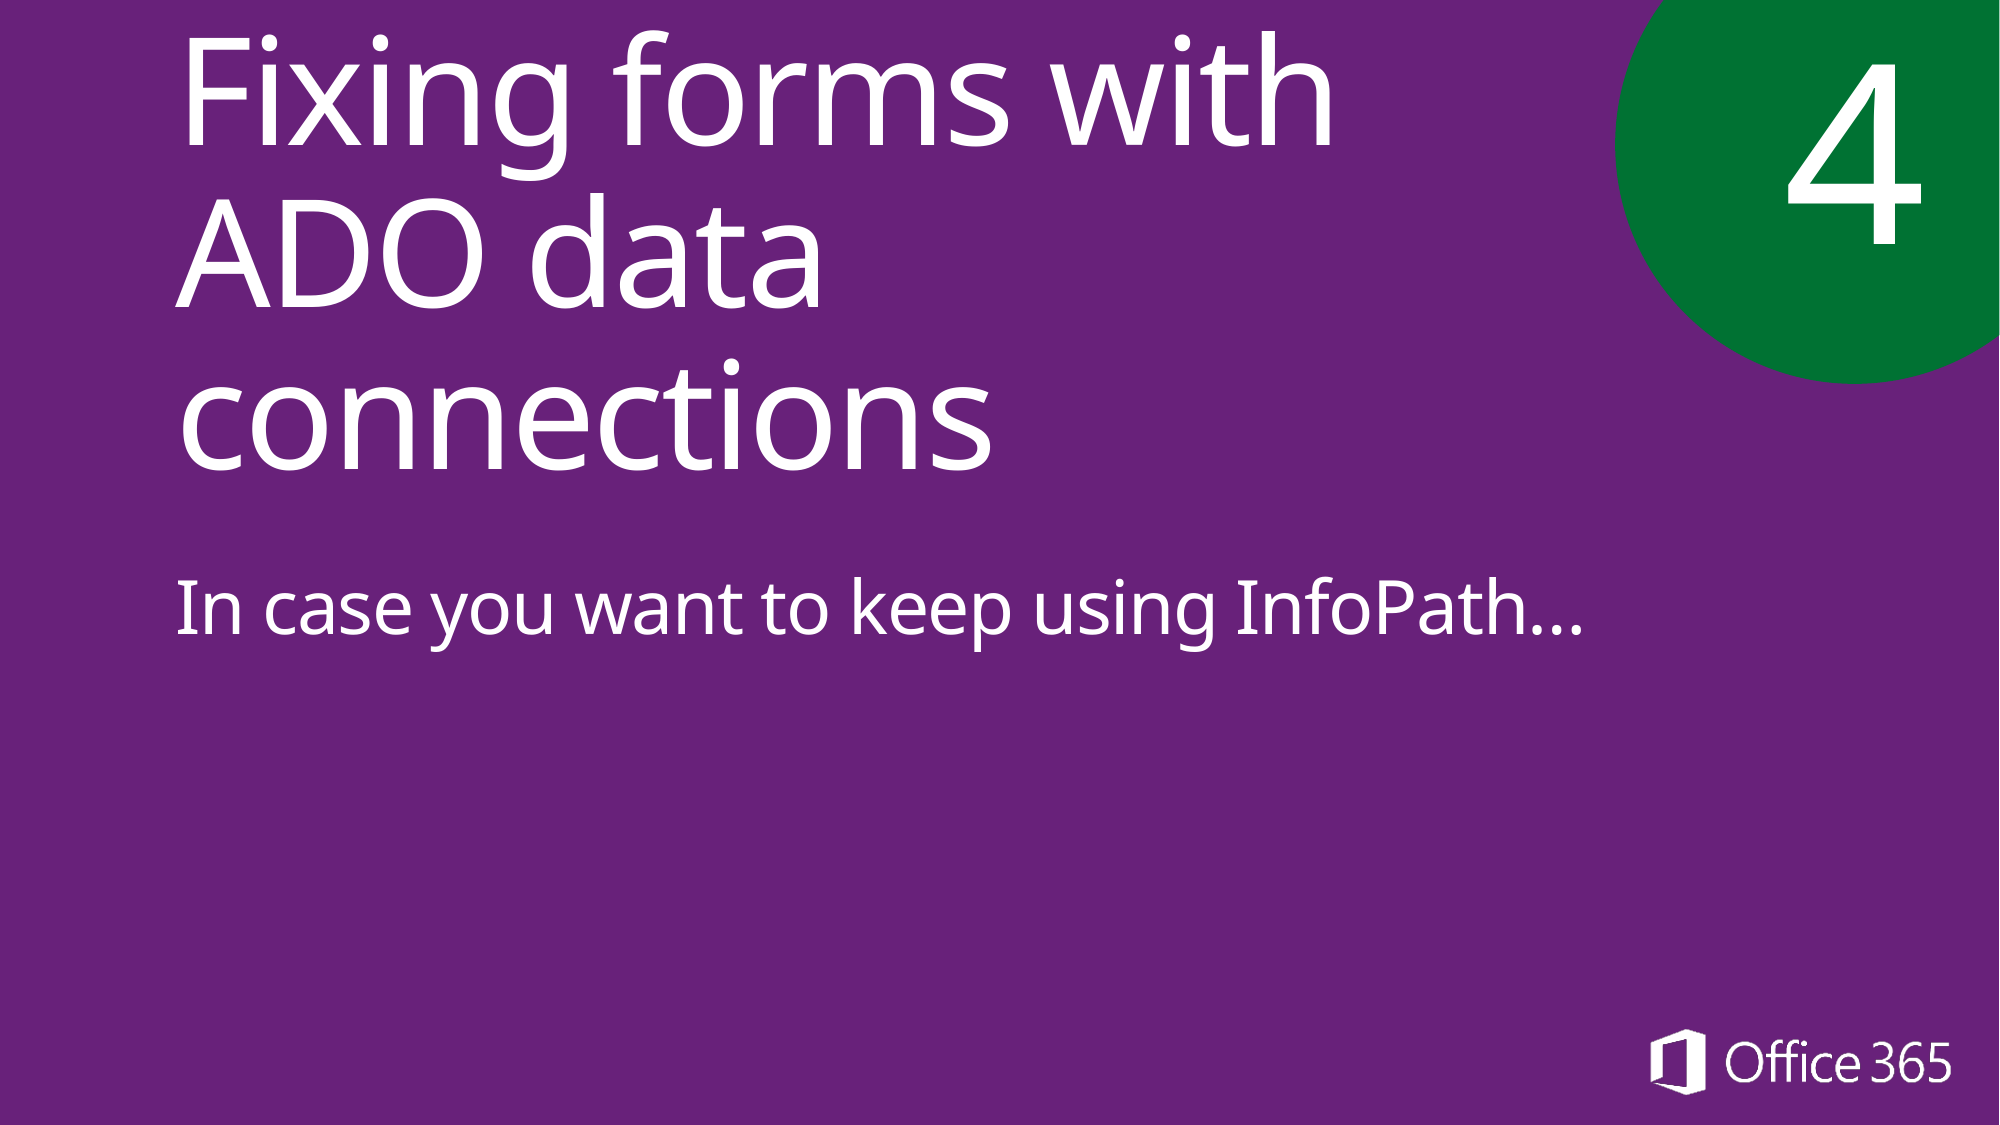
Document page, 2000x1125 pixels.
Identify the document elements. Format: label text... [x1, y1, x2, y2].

text_box 4 [1614, 0, 2000, 385]
picture [1622, 1000, 1978, 1124]
title Fixing forms with ADO data connections [160, 346, 1566, 510]
list In case you want to keep using InfoPath… [160, 561, 1840, 644]
